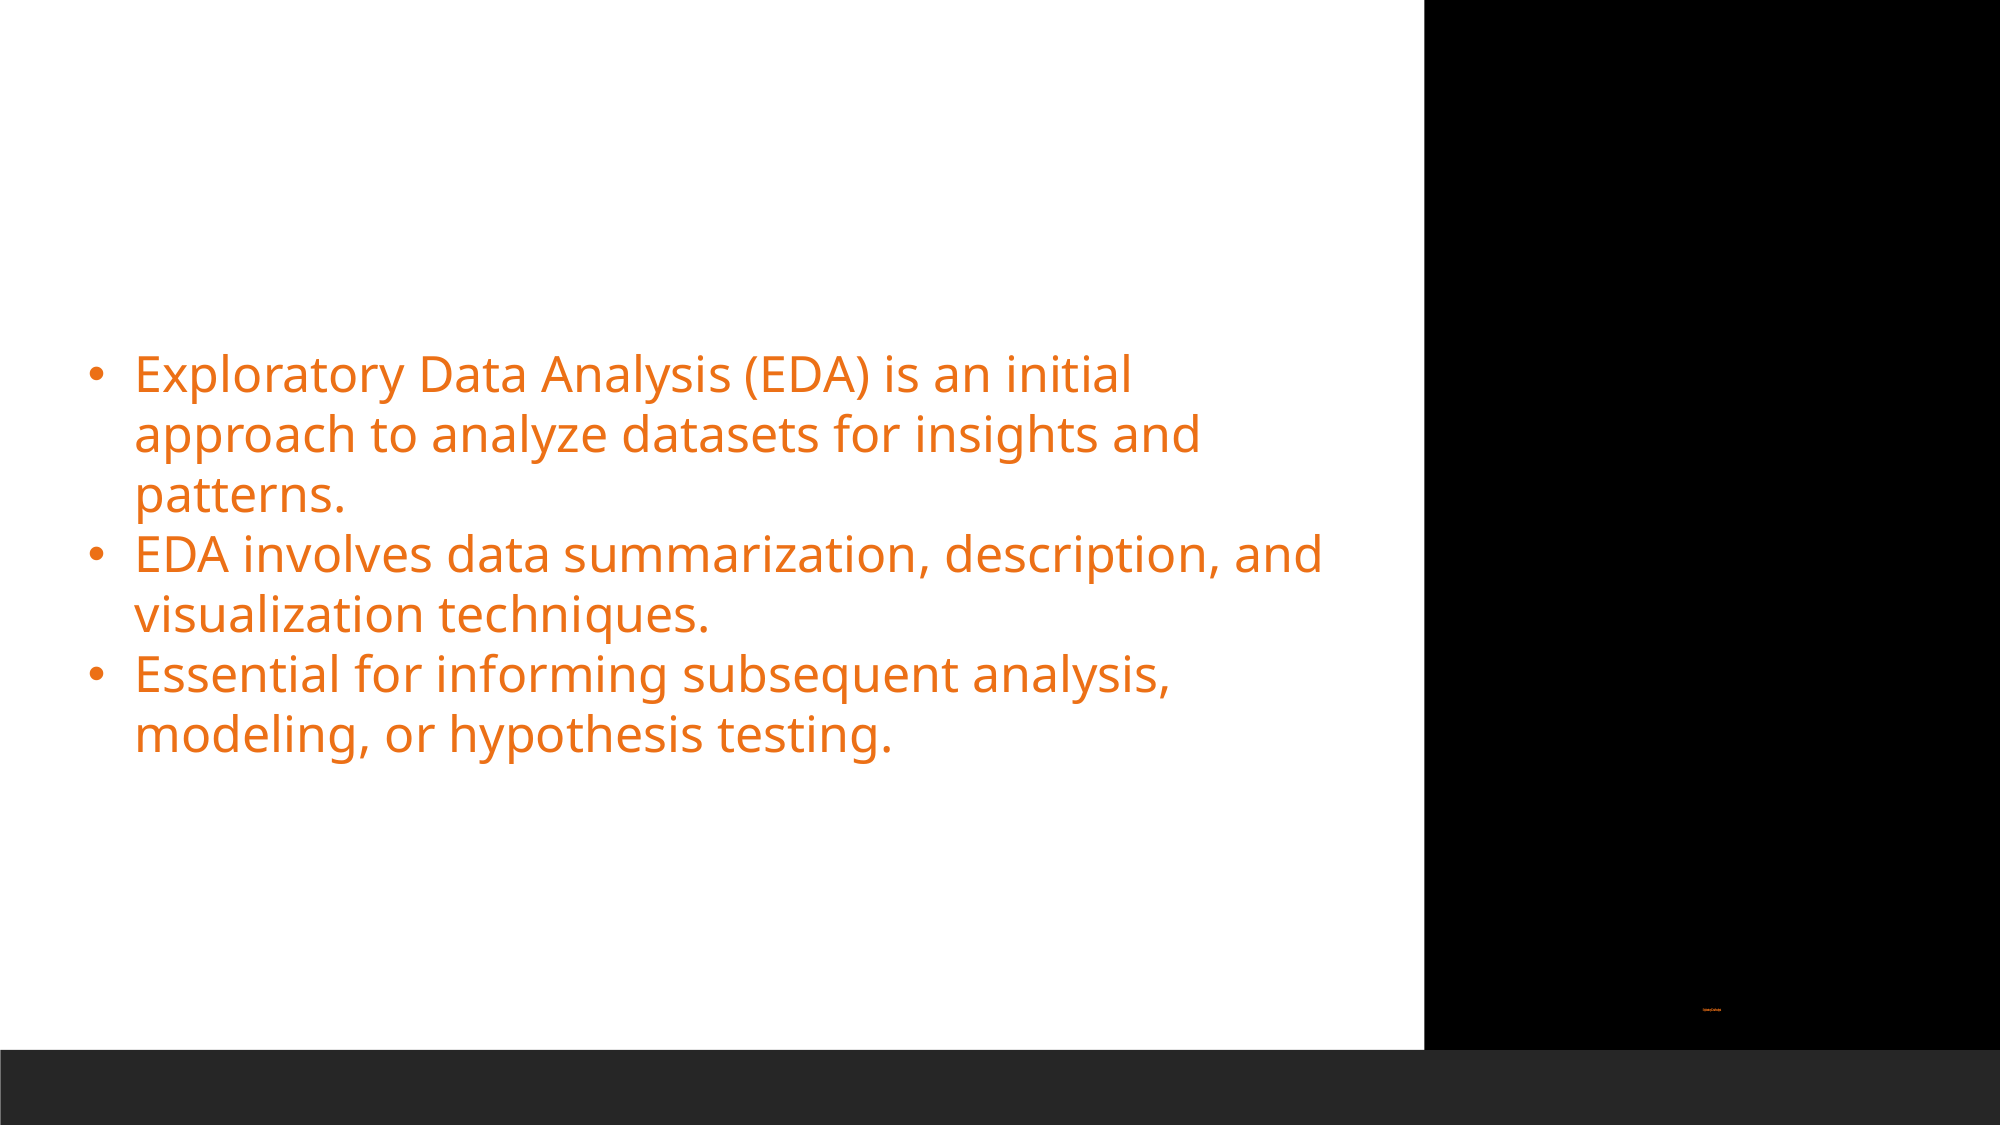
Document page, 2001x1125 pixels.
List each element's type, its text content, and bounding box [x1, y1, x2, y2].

text_box Exploratory Data Analysis (EDA) is an initial approach to analyze datasets for insights and patterns. EDA involves data summarization, description, and visualization techniques. Essential for informing subsequent analysis, modeling, or hypothesis testing. [73, 335, 1349, 771]
title Exploratory Data Analysis [1424, 0, 2000, 1050]
